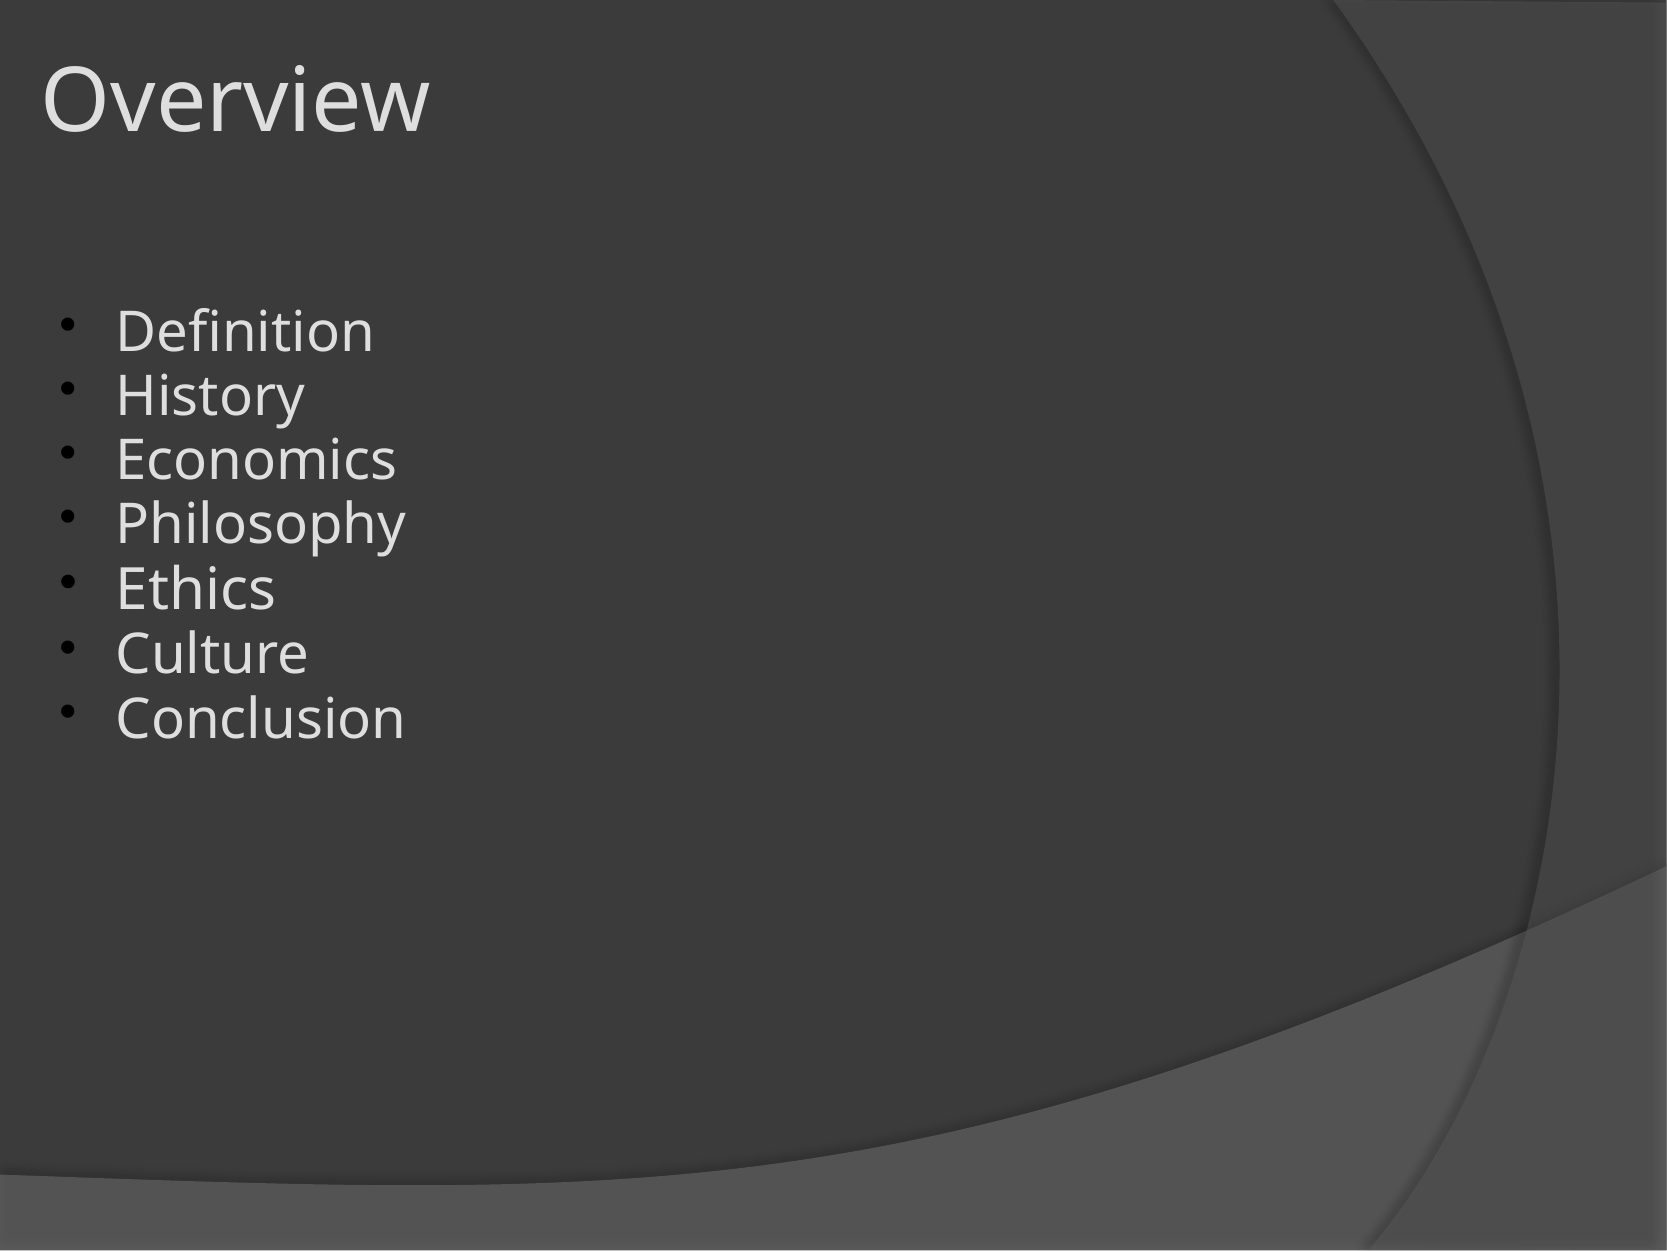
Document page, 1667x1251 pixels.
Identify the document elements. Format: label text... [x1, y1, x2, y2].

title Overview [40, 50, 1626, 200]
list Definition History Economics Philosophy Ethics Culture Conclusion [40, 300, 1626, 1200]
